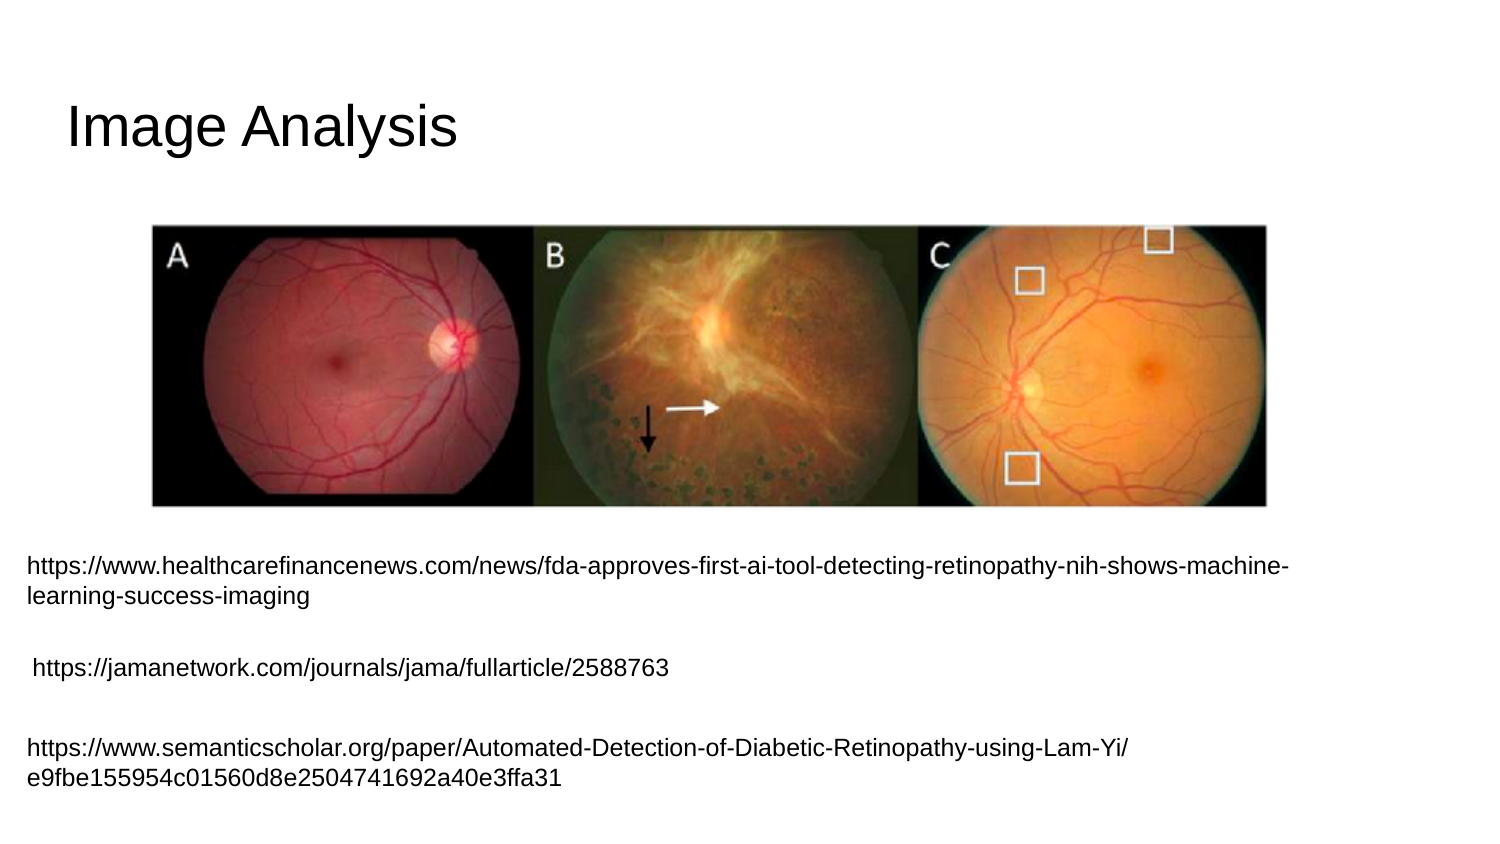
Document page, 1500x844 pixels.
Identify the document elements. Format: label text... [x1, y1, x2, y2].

picture [149, 223, 1270, 511]
text_box https://www.healthcarefinancenews.com/news/fda-approves-first-ai-tool-detecting-retinopathy-nih-shows-machine-learning-success-imaging [11, 534, 1321, 612]
text_box https://www.semanticscholar.org/paper/Automated-Detection-of-Diabetic-Retinopathy-using-Lam-Yi/e9fbe155954c01560d8e2504741692a40e3ffa31 [11, 716, 1243, 811]
text_box https://jamanetwork.com/journals/jama/fullarticle/2588763 [17, 636, 963, 716]
title Image Analysis [51, 72, 1449, 167]
